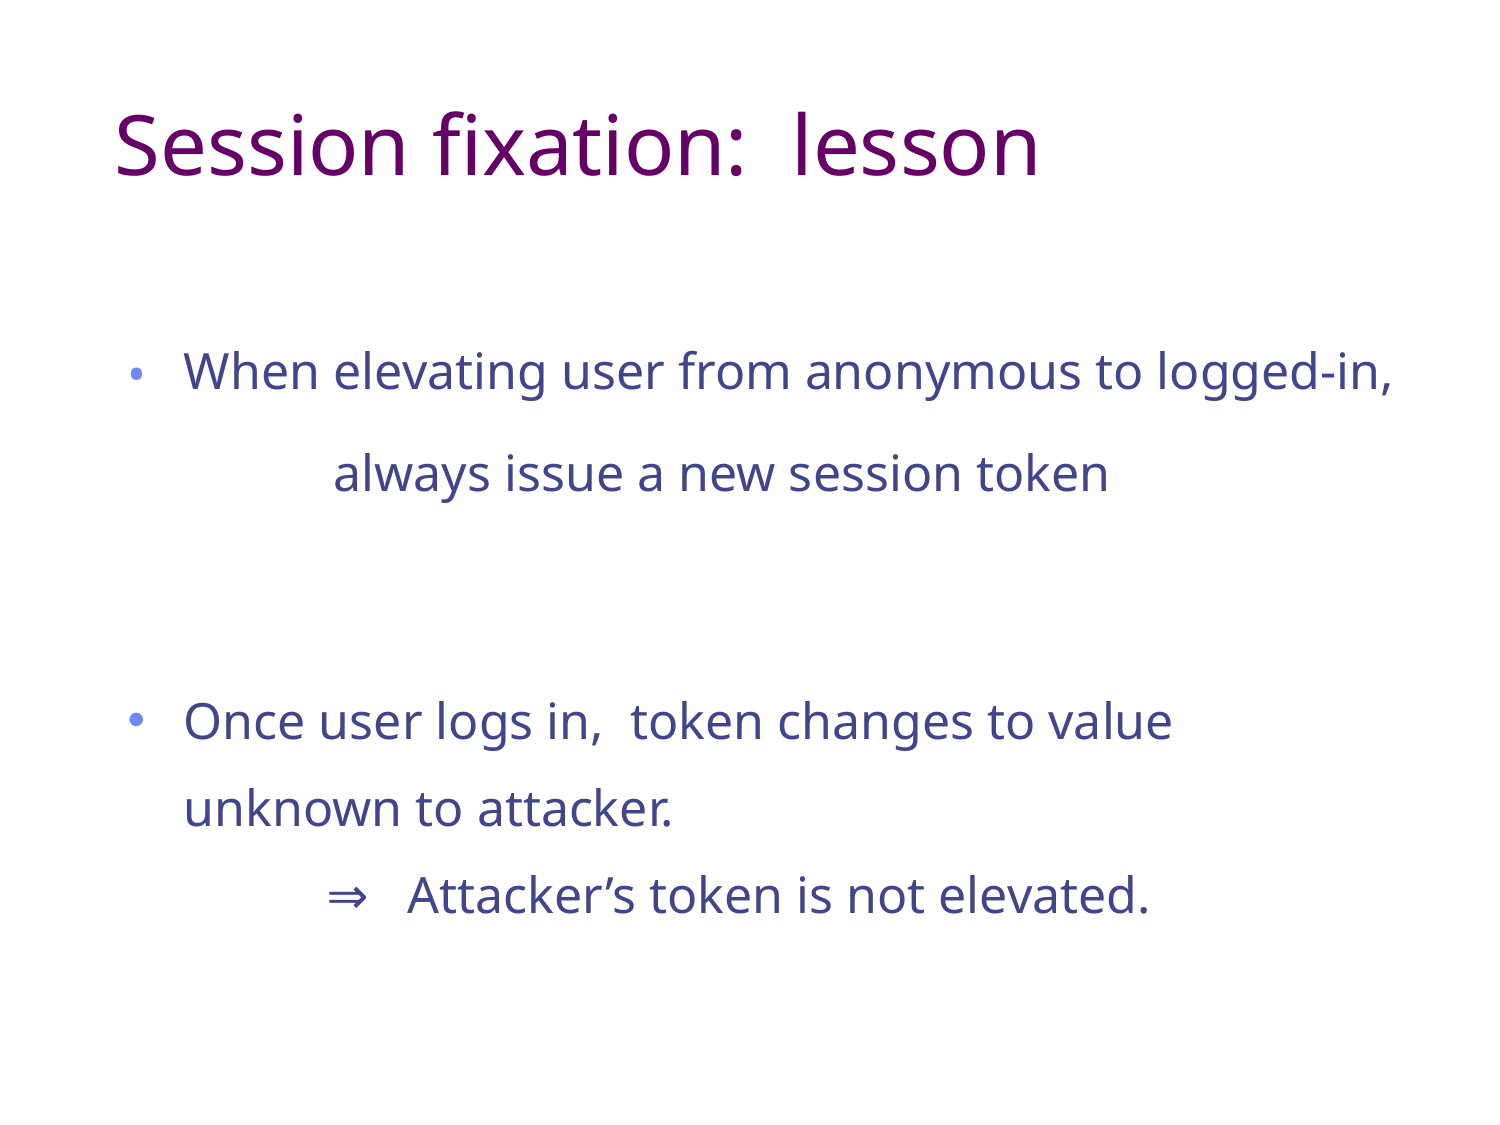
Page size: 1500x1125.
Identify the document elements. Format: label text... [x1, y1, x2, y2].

list When elevating user from anonymous to logged-in, always issue a new session token Once user logs in, token changes to value unknown to attacker. ⇒ Attacker’s token is not elevated. [112, 262, 1438, 1025]
title Session fixation: lesson [99, 50, 1375, 200]
